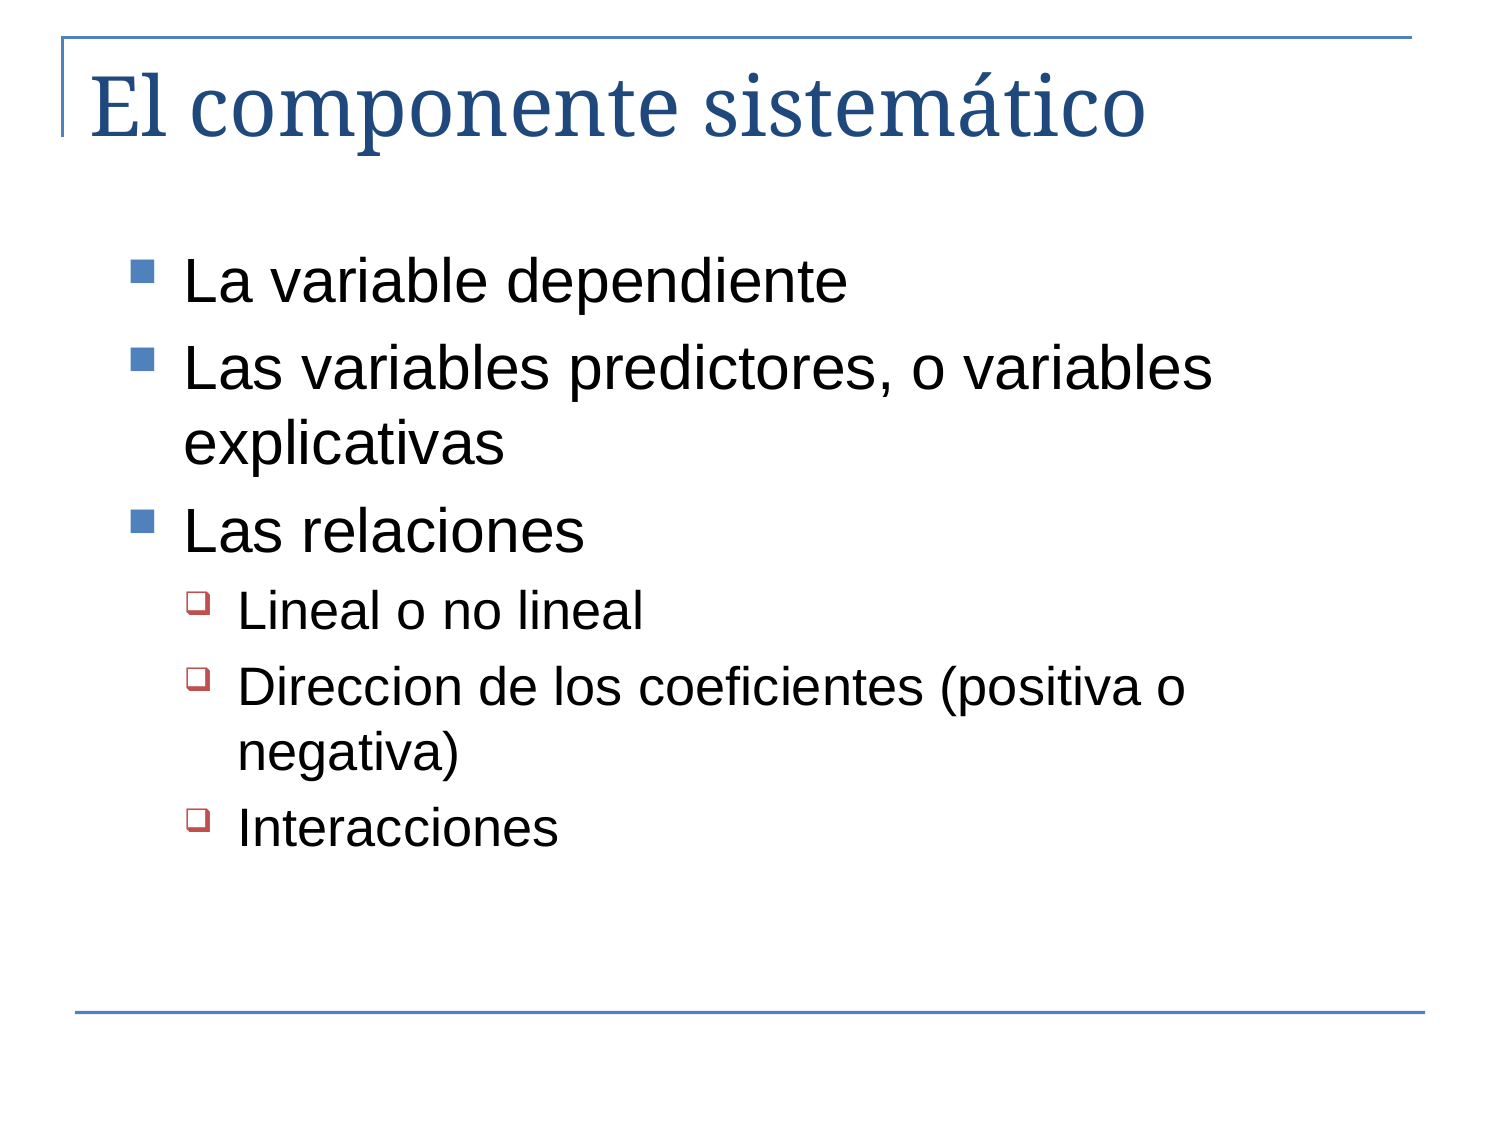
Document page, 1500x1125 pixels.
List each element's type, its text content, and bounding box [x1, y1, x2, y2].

title El componente sistemático [75, 45, 1425, 233]
list La variable dependiente Las variables predictores, o variables explicativas Las relaciones Lineal o no lineal Direccion de los coeficientes (positiva o negativa) Interacciones [112, 232, 1388, 899]
